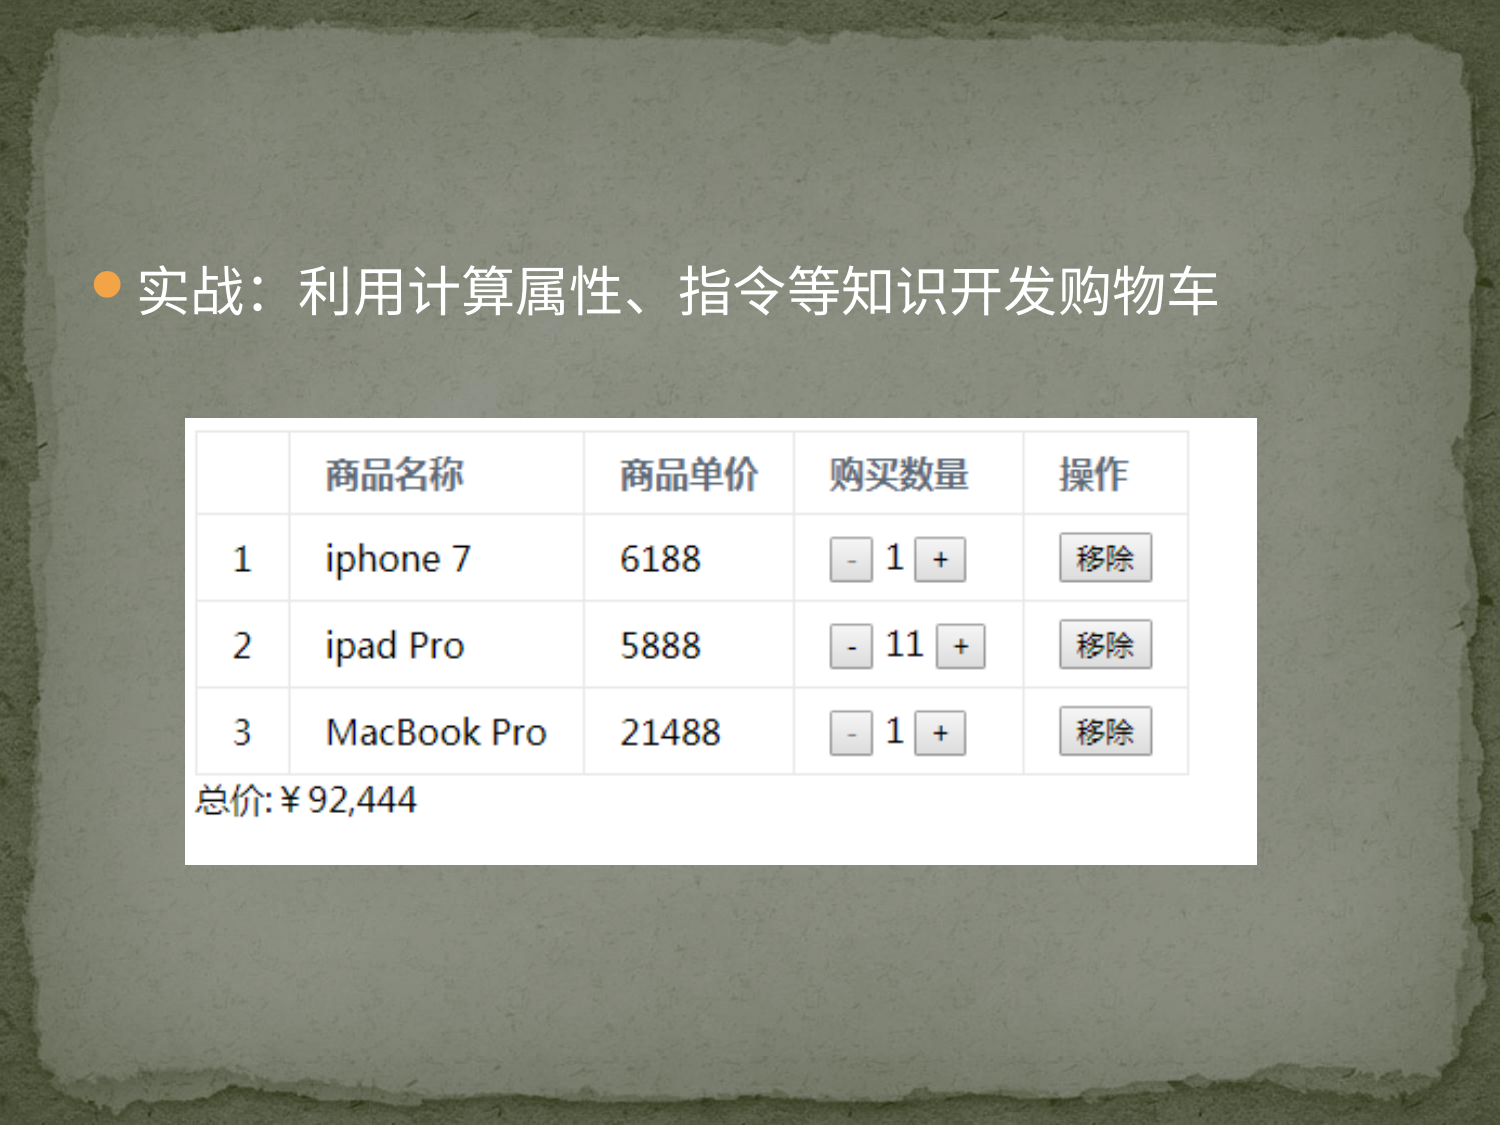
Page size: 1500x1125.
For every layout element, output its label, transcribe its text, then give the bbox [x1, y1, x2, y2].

list 实战：利用计算属性、指令等知识开发购物车 [75, 249, 1425, 1000]
picture [0, 0, 1500, 1125]
